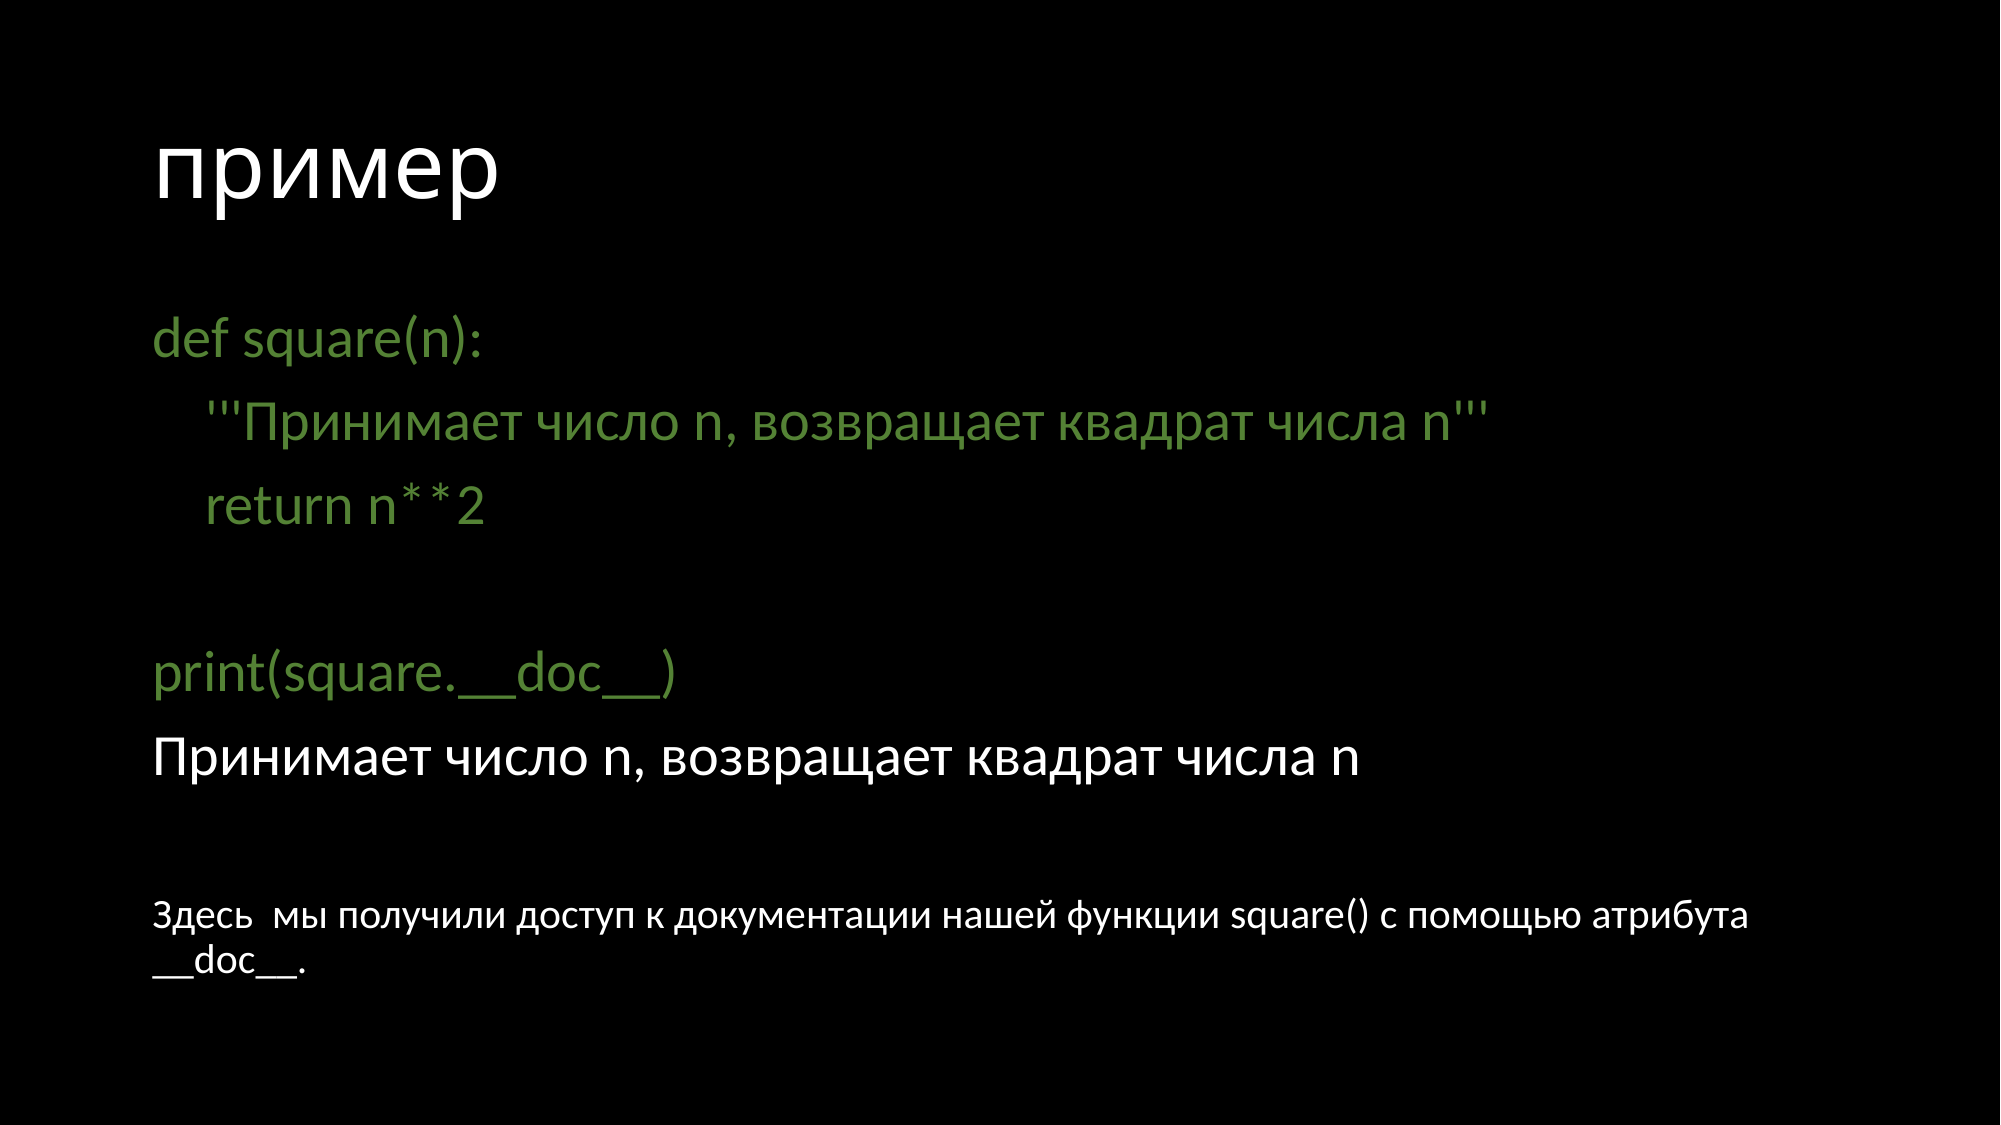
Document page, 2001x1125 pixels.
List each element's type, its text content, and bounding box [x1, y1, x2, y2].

title пример [137, 59, 1863, 278]
list def square(n): '''Принимает число n, возвращает квадрат числа n''' return n**2 print(square.__doc__) Принимает число n, возвращает квадрат числа n Здесь мы получили доступ к документации нашей функции square() с помощью атрибута __doc__. [137, 299, 1863, 1014]
